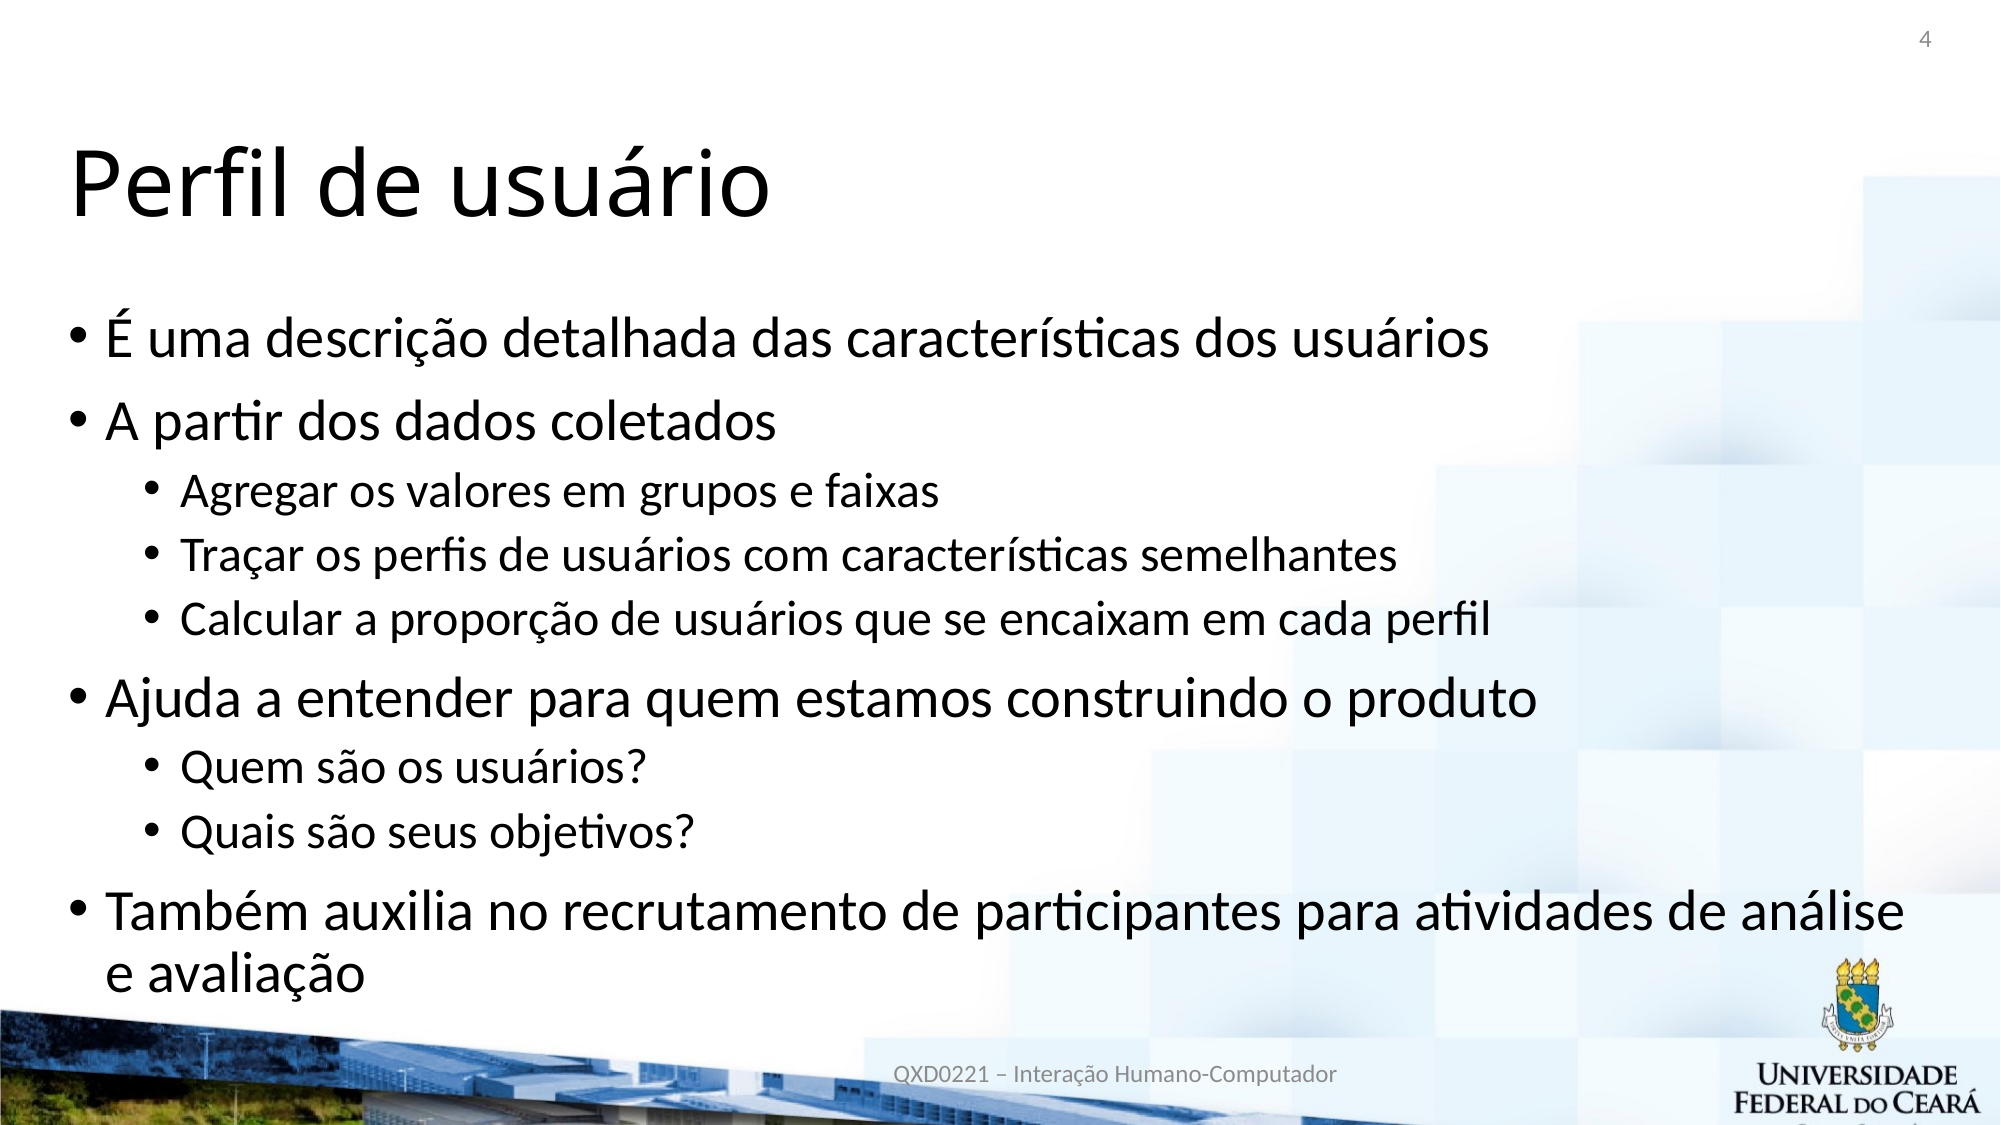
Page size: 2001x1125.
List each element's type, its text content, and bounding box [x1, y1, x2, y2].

slide_number 4 [1496, 7, 1947, 68]
list É uma descrição detalhada das características dos usuários A partir dos dados coletados Agregar os valores em grupos e faixas Traçar os perfis de usuários com características semelhantes Calcular a proporção de usuários que se encaixam em cada perfil Ajuda a entender para quem estamos construindo o produto Quem são os usuários? Quais são seus objetivos? Também auxilia no recrutamento de participantes para atividades de análise e avaliação [53, 299, 1946, 1014]
title Perfil de usuário [53, 97, 1946, 278]
picture [0, 0, 2001, 1125]
footer QXD0221 – Interação Humano-Computador [523, 1042, 1708, 1103]
